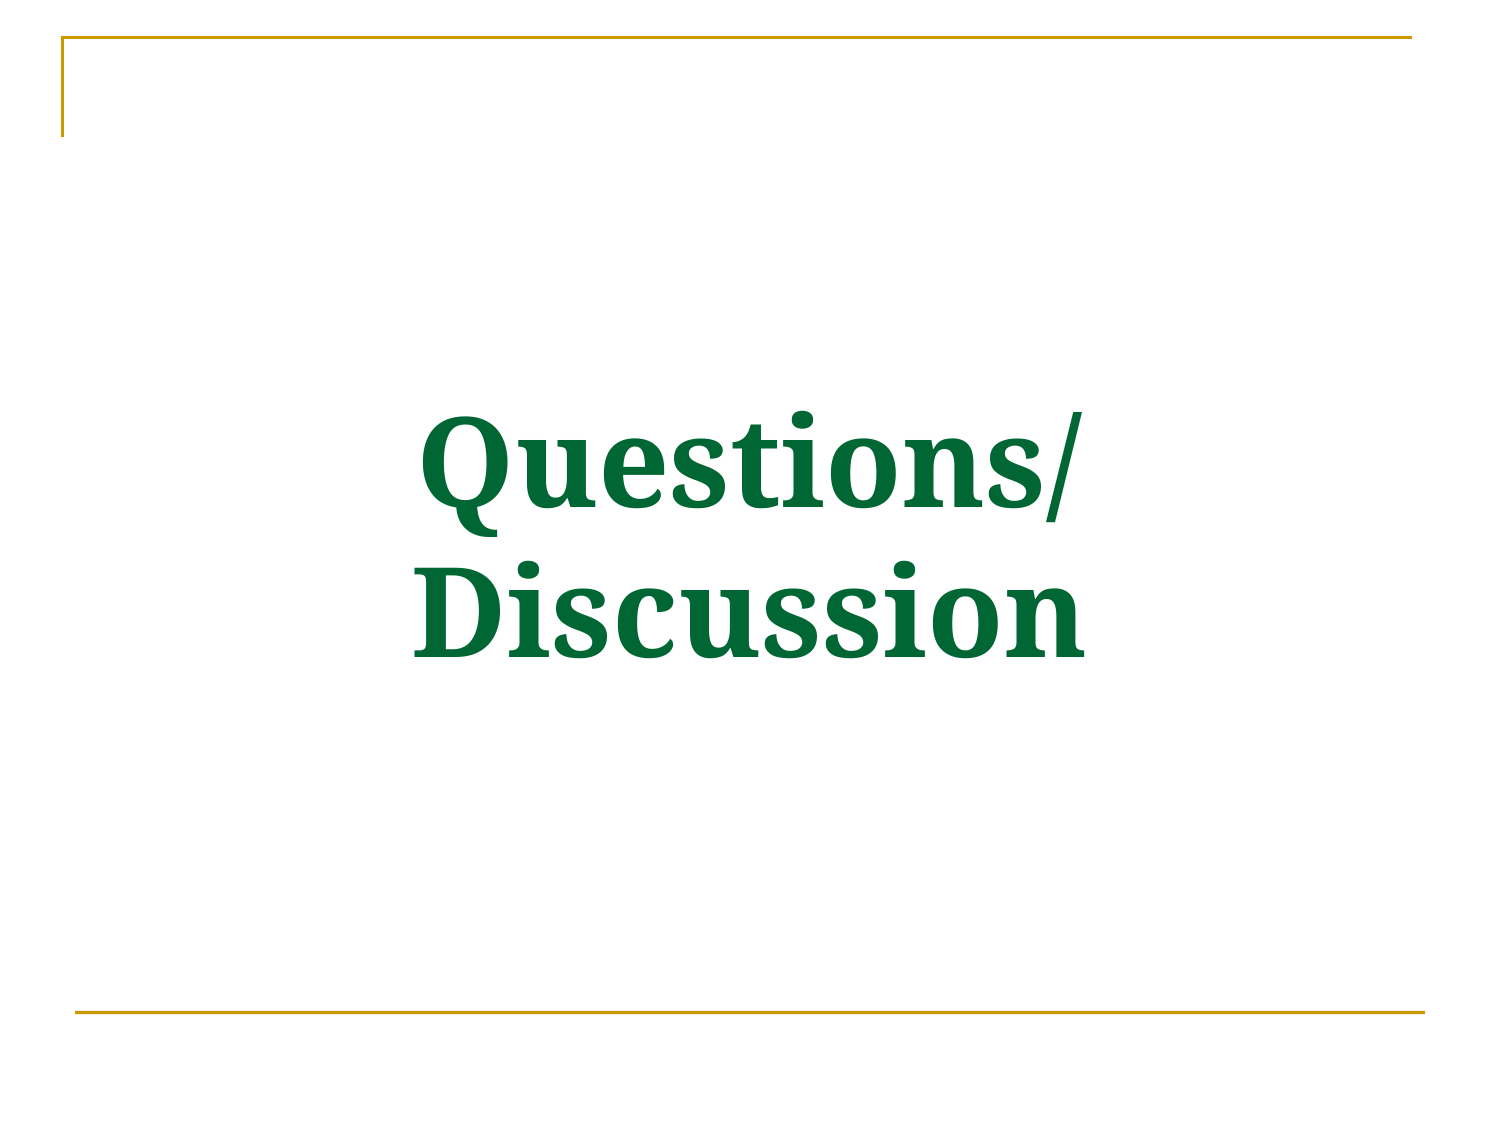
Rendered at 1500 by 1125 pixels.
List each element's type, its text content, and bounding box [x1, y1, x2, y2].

title Questions/Discussion [87, 374, 1413, 701]
